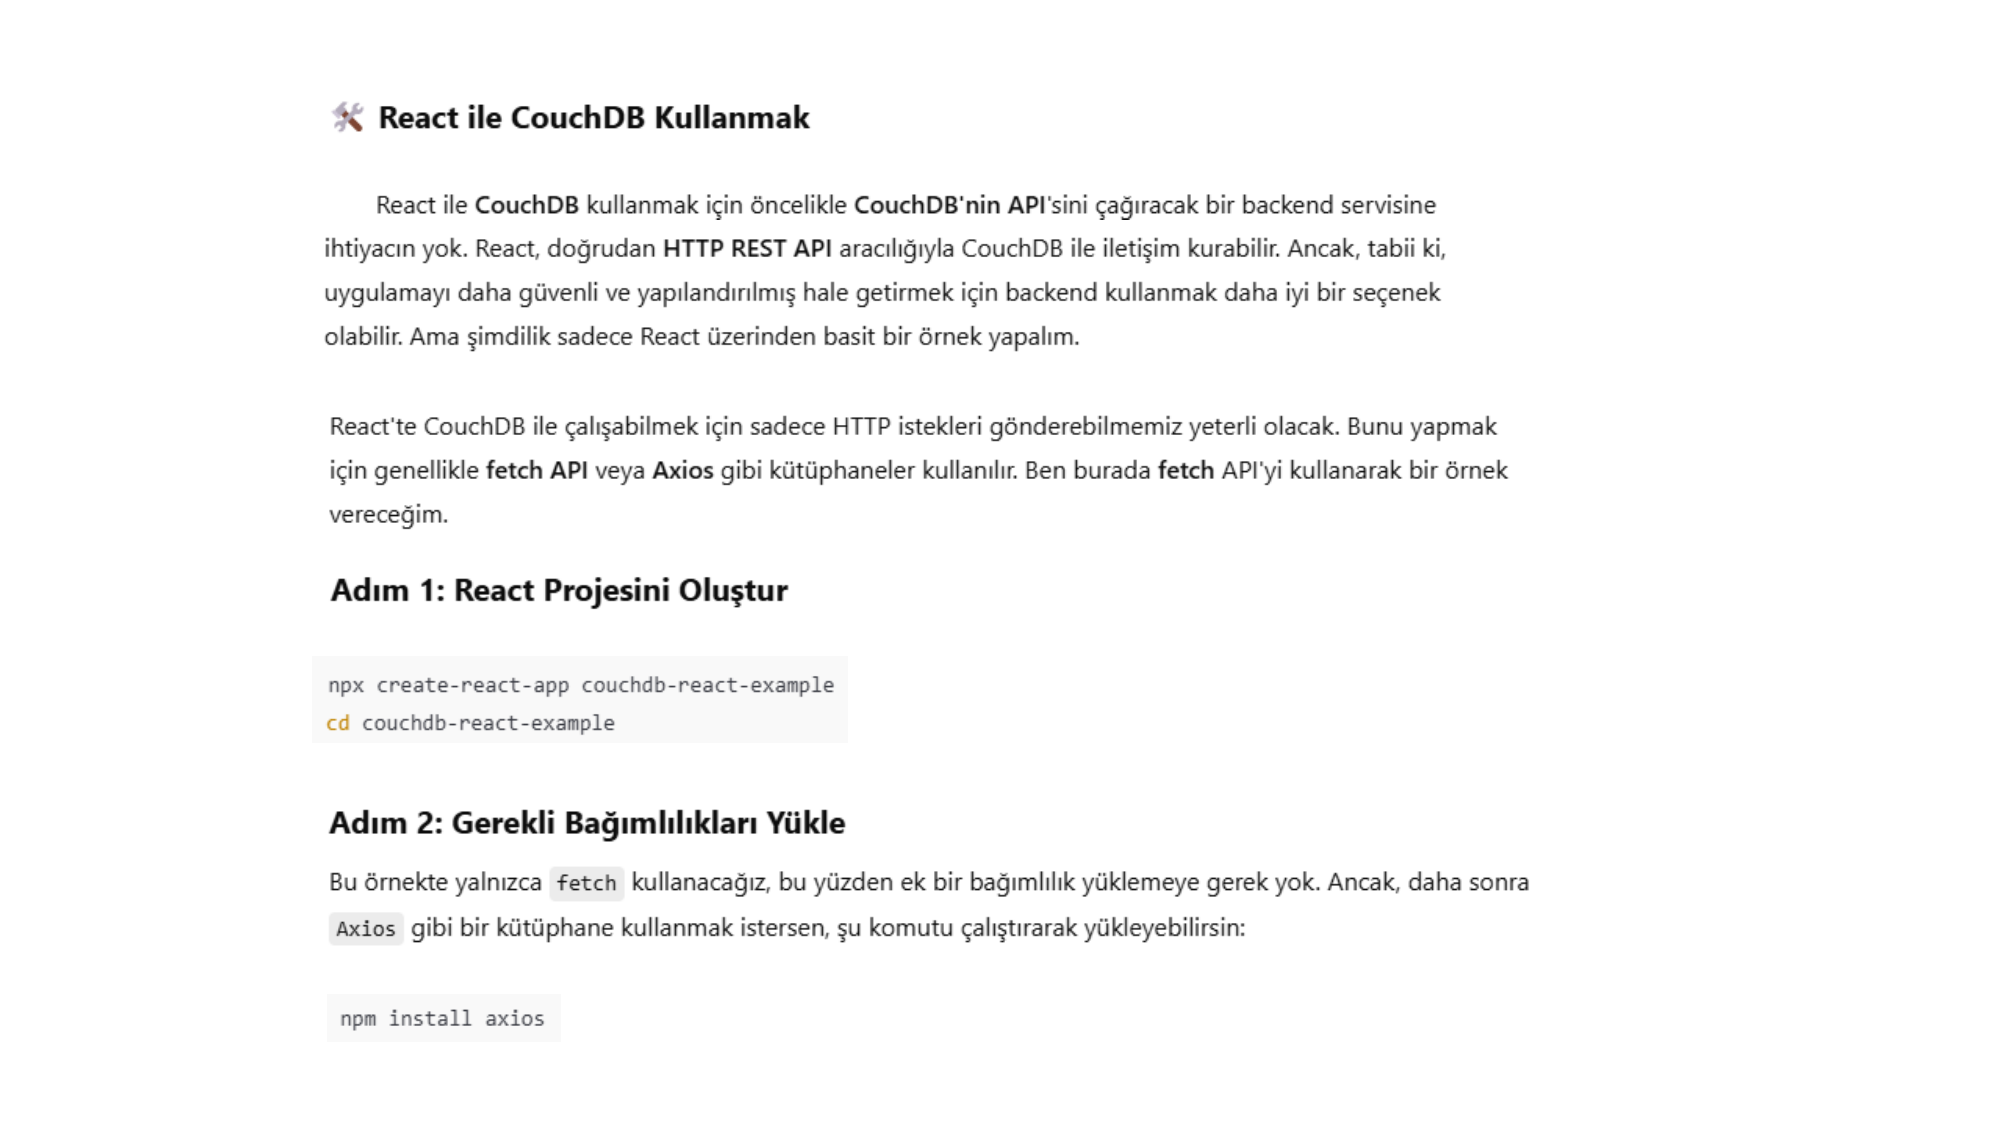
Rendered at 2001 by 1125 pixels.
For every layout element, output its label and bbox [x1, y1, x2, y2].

picture [312, 656, 848, 743]
picture [323, 557, 798, 617]
picture [327, 994, 561, 1042]
text_box [312, 179, 1460, 364]
picture [312, 785, 1540, 952]
picture [297, 83, 863, 147]
picture [297, 395, 1525, 537]
